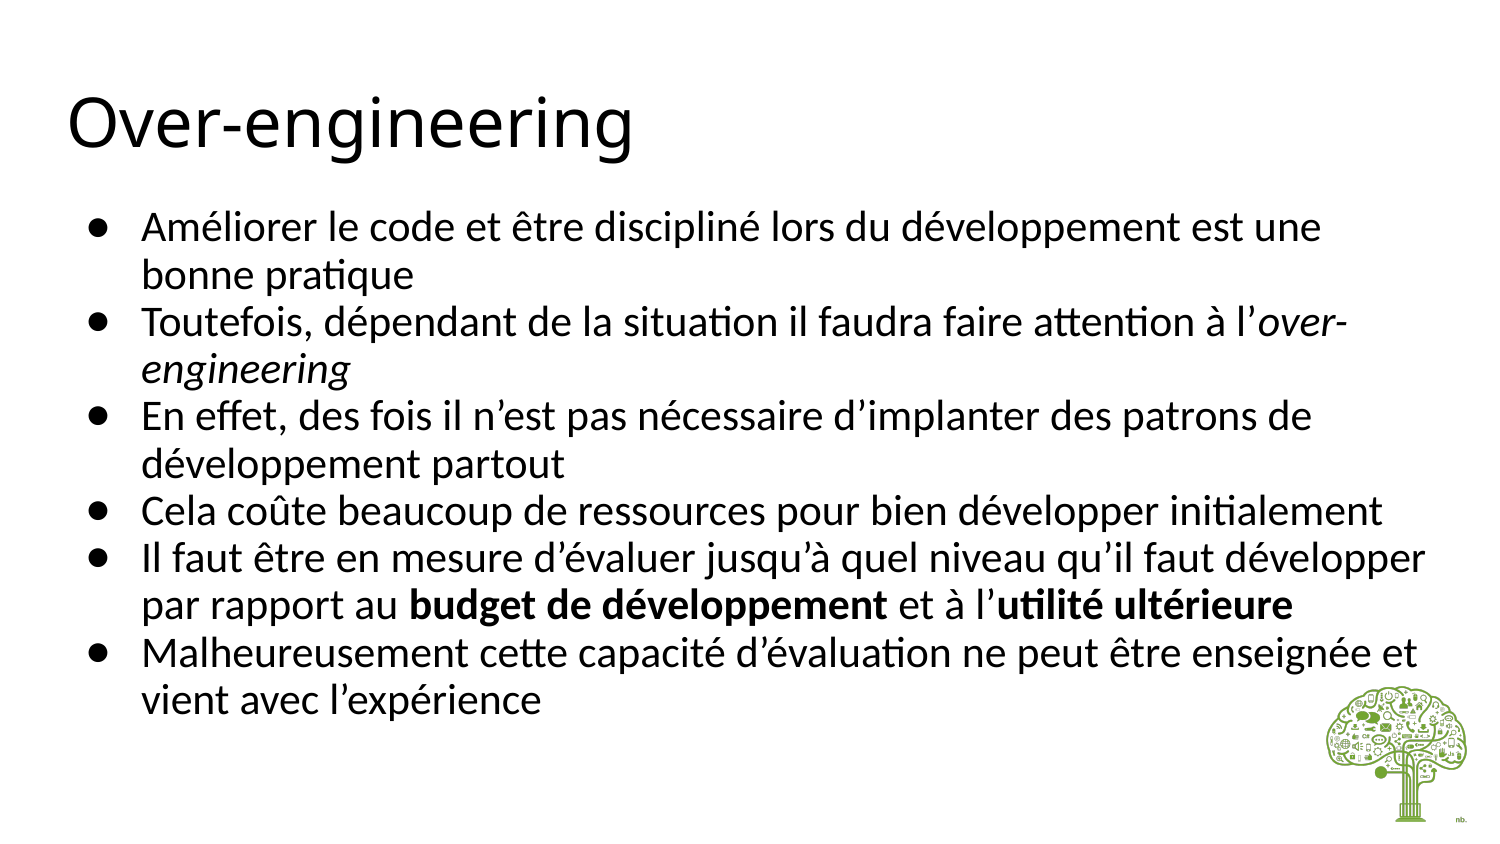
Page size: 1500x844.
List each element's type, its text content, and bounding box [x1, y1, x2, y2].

picture [1315, 679, 1479, 827]
list Améliorer le code et être discipliné lors du développement est une bonne pratique Toutefois, dépendant de la situation il faudra faire attention à l’over-engineering En effet, des fois il n’est pas nécessaire d’implanter des patrons de développement partout Cela coûte beaucoup de ressources pour bien développer initialement Il faut être en mesure d’évaluer jusqu’à quel niveau qu’il faut développer par rapport au budget de développement et à l’utilité ultérieure Malheureusement cette capacité d’évaluation ne peut être enseignée et vient avec l’expérience [51, 189, 1449, 750]
title Over-engineering [51, 72, 1449, 167]
